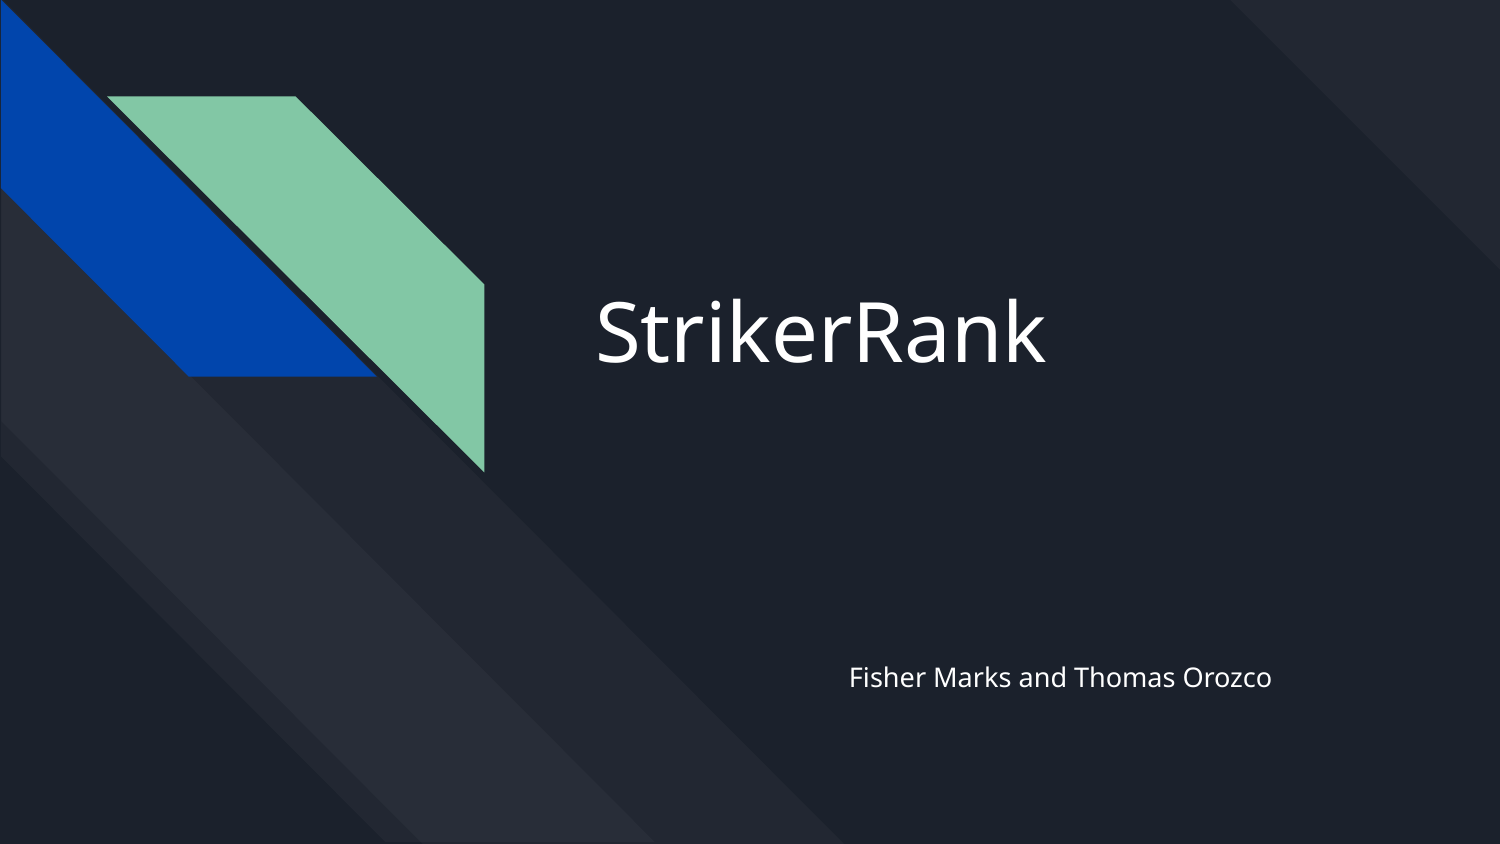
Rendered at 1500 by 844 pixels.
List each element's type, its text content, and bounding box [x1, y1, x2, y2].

title StrikerRank [580, 258, 1404, 518]
subtitle Fisher Marks and Thomas Orozco [833, 643, 1404, 727]
